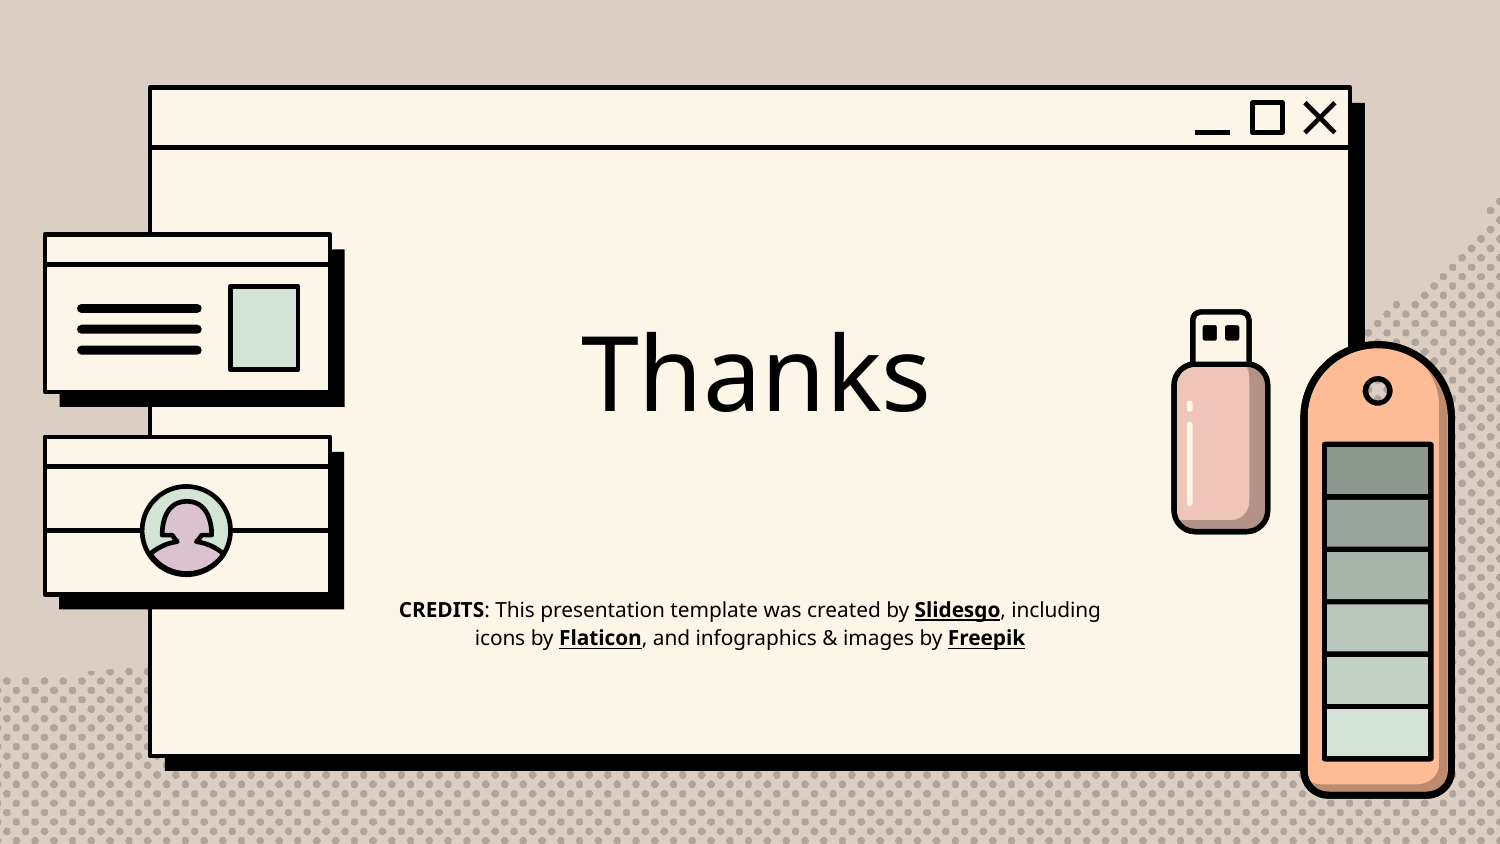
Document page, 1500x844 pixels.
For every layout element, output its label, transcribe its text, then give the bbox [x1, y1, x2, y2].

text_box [44, 436, 345, 610]
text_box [1300, 340, 1456, 799]
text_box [1171, 309, 1271, 535]
subtitle [375, 311, 1125, 462]
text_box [44, 234, 345, 407]
title Thanks [381, 291, 1132, 442]
